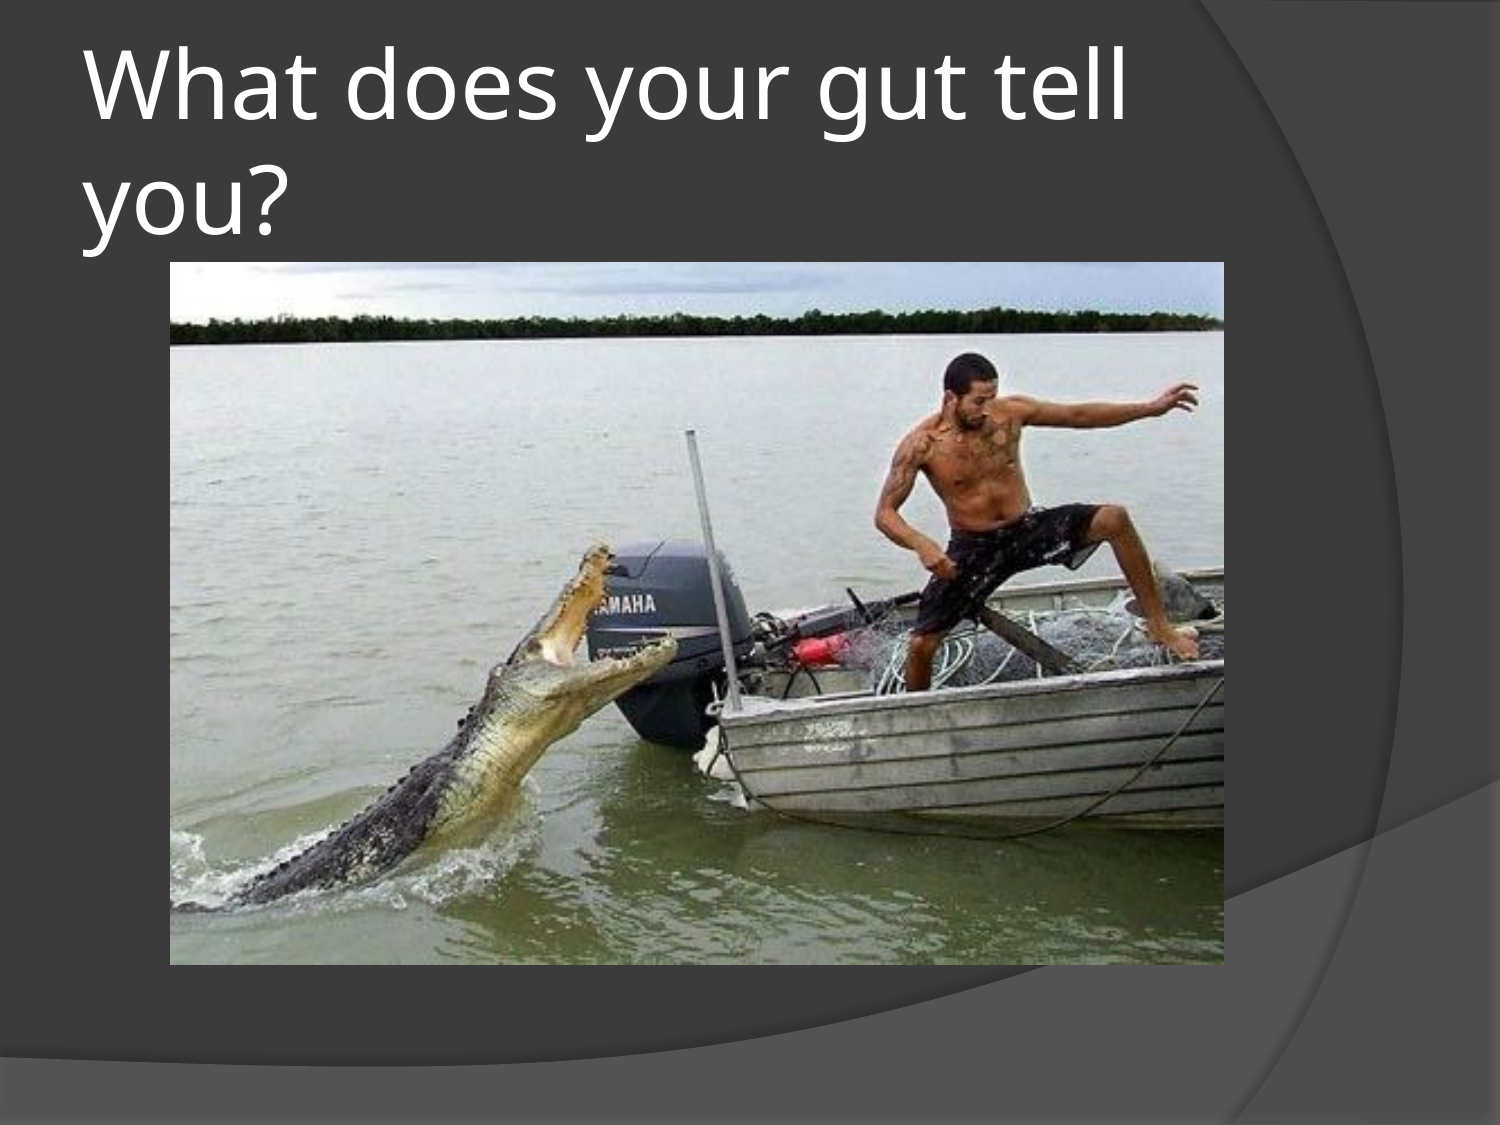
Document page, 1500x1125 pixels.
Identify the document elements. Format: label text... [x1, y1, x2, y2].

title What does your gut tell you? [75, 45, 1300, 233]
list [169, 262, 1224, 966]
